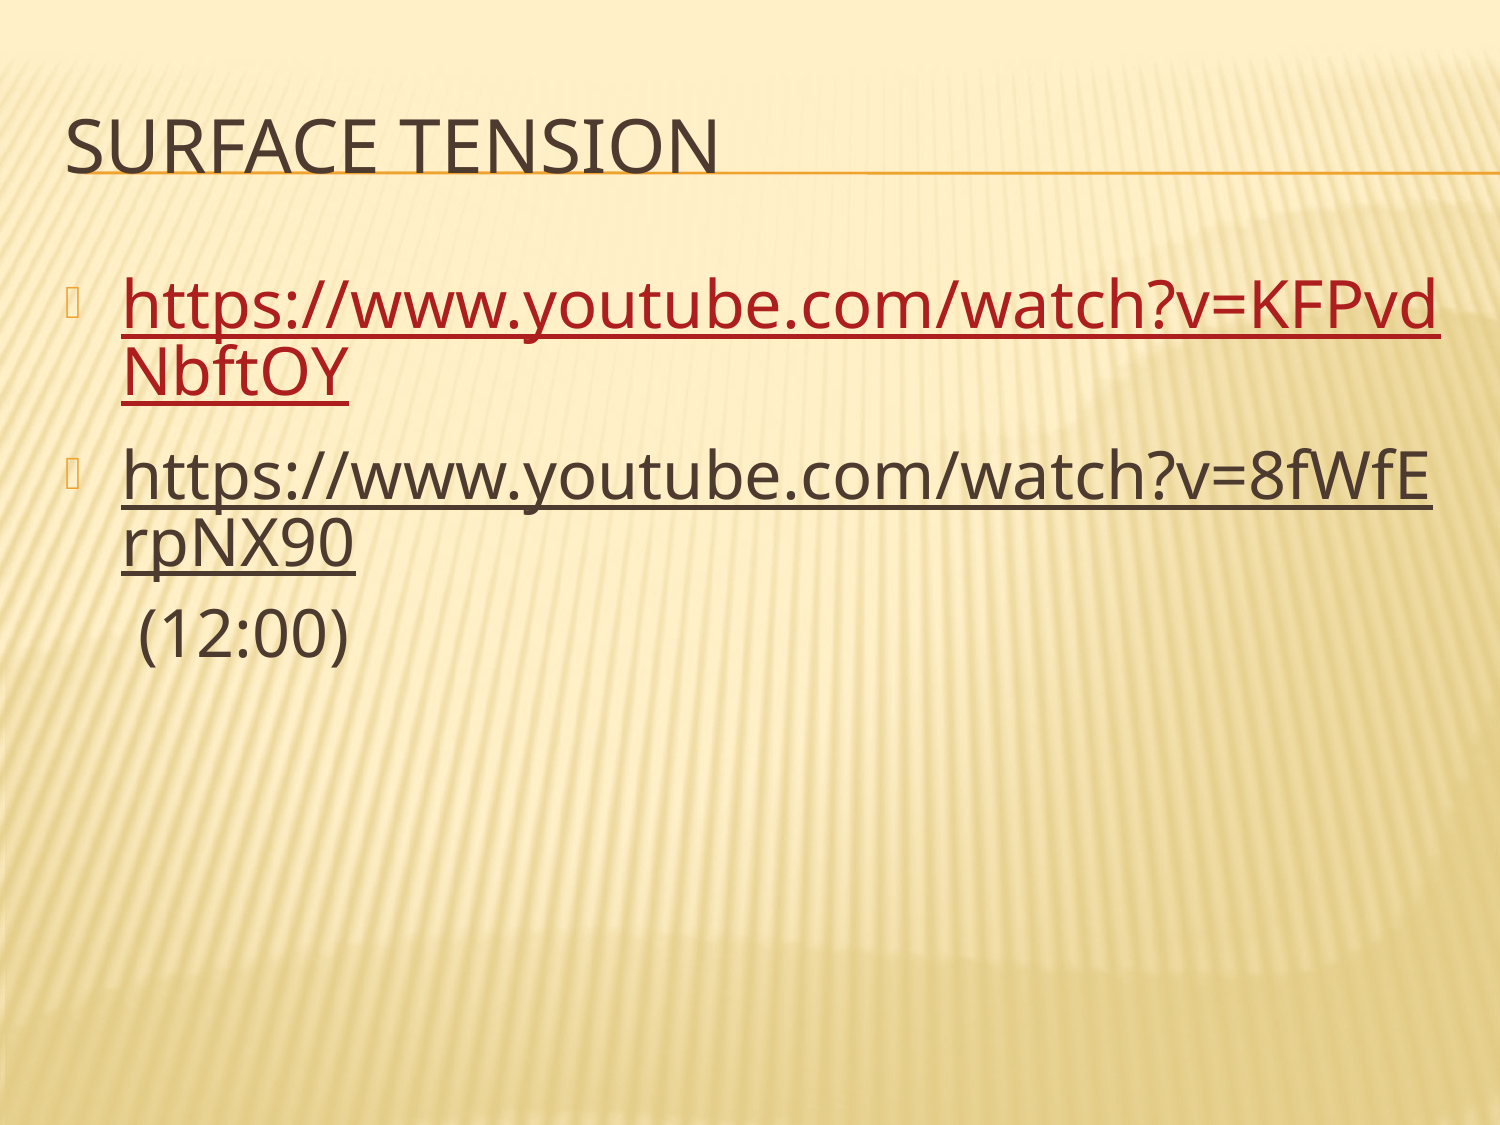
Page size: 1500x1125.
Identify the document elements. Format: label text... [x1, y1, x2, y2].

list https://www.youtube.com/watch?v=KFPvdNbftOY https://www.youtube.com/watch?v=8fWfErpNX90 (12:00) [50, 254, 1475, 998]
title Surface Tension [50, 75, 1475, 213]
